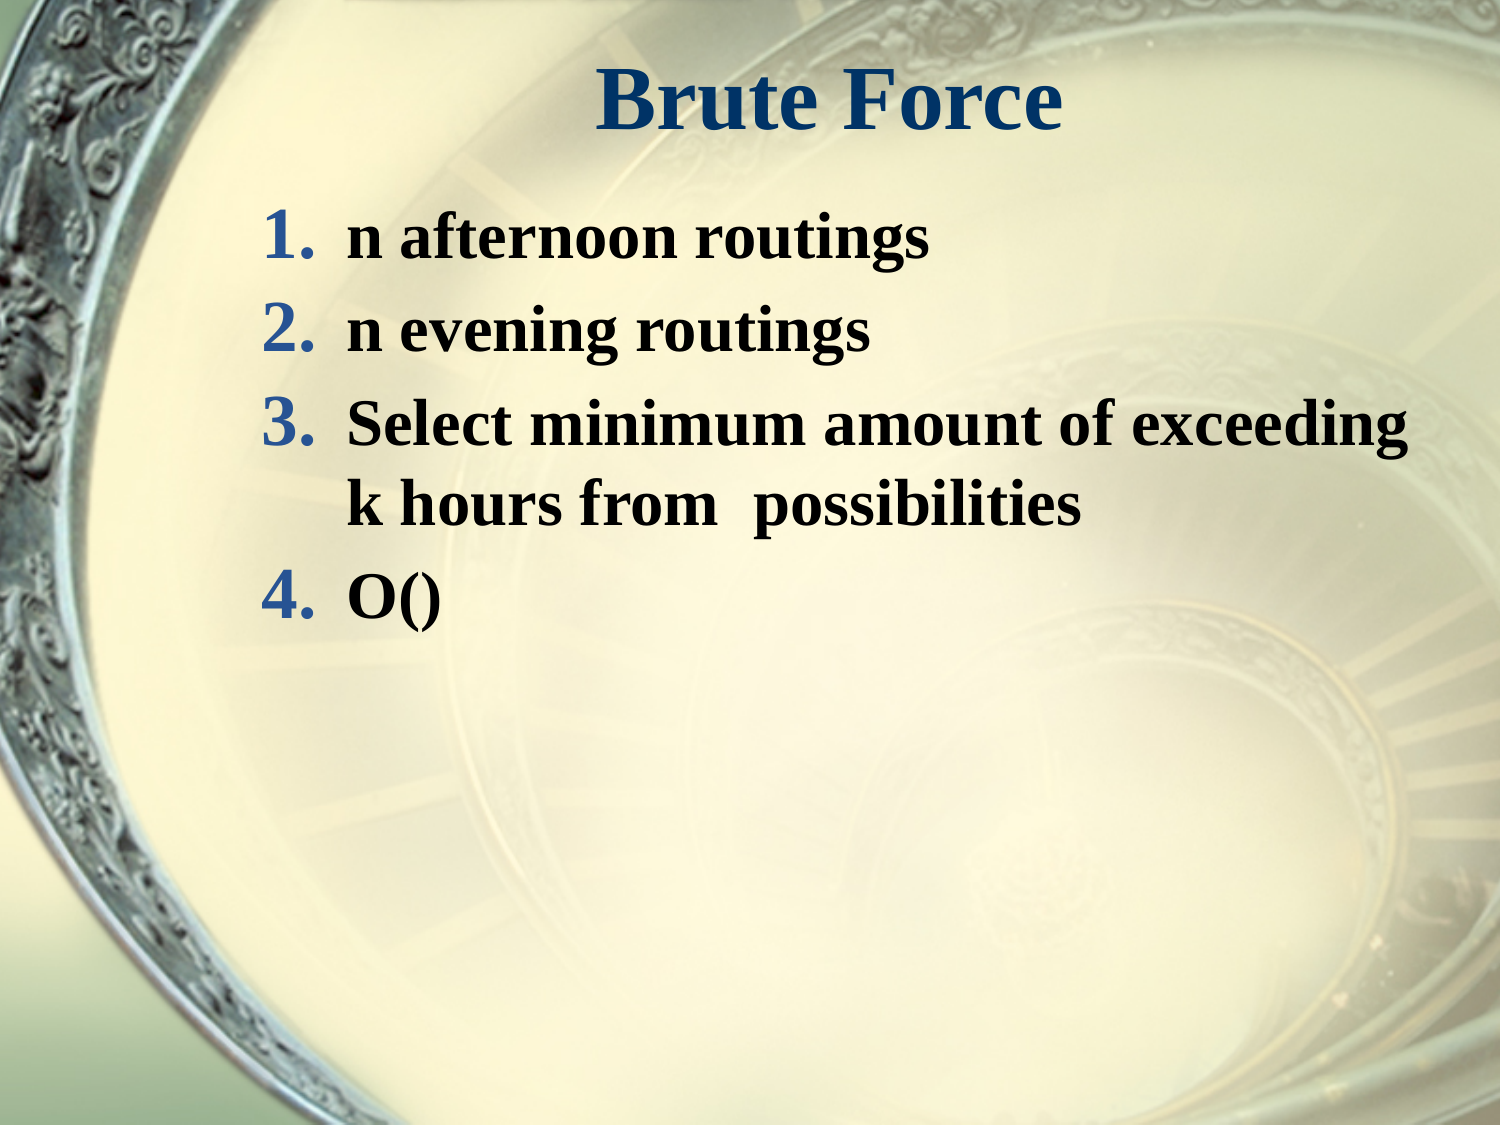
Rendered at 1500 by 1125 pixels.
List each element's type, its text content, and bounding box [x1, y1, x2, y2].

picture [0, 0, 1500, 1125]
title Brute Force [230, 42, 1431, 181]
